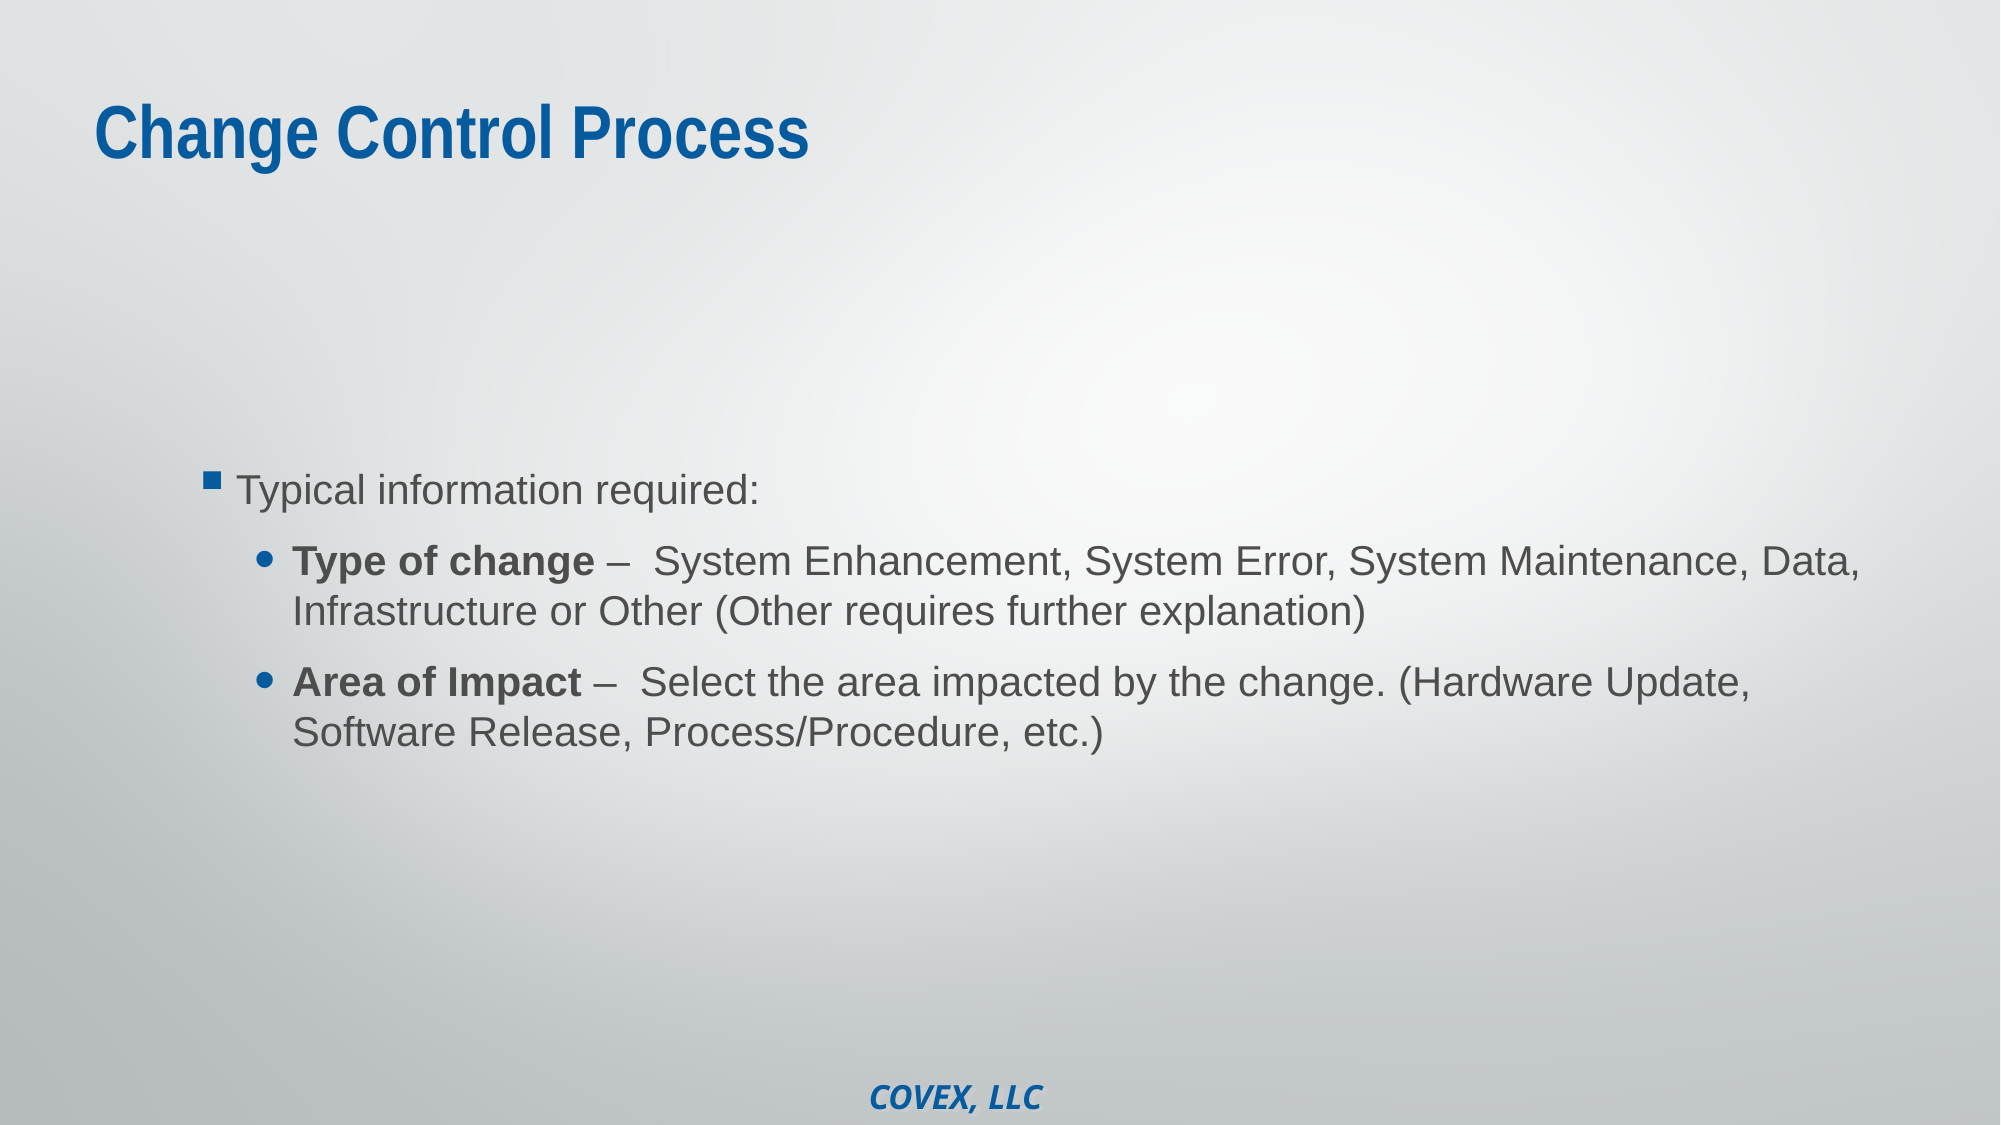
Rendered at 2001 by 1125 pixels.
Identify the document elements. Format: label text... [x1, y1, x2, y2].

title Change Control Process [79, 34, 1900, 222]
list Typical information required: Type of change – System Enhancement, System Error, System Maintenance, Data, Infrastructure or Other (Other requires further explanation) Area of Impact – Select the area impacted by the change. (Hardware Update, Software Release, Process/Procedure, etc.) [183, 237, 1900, 980]
